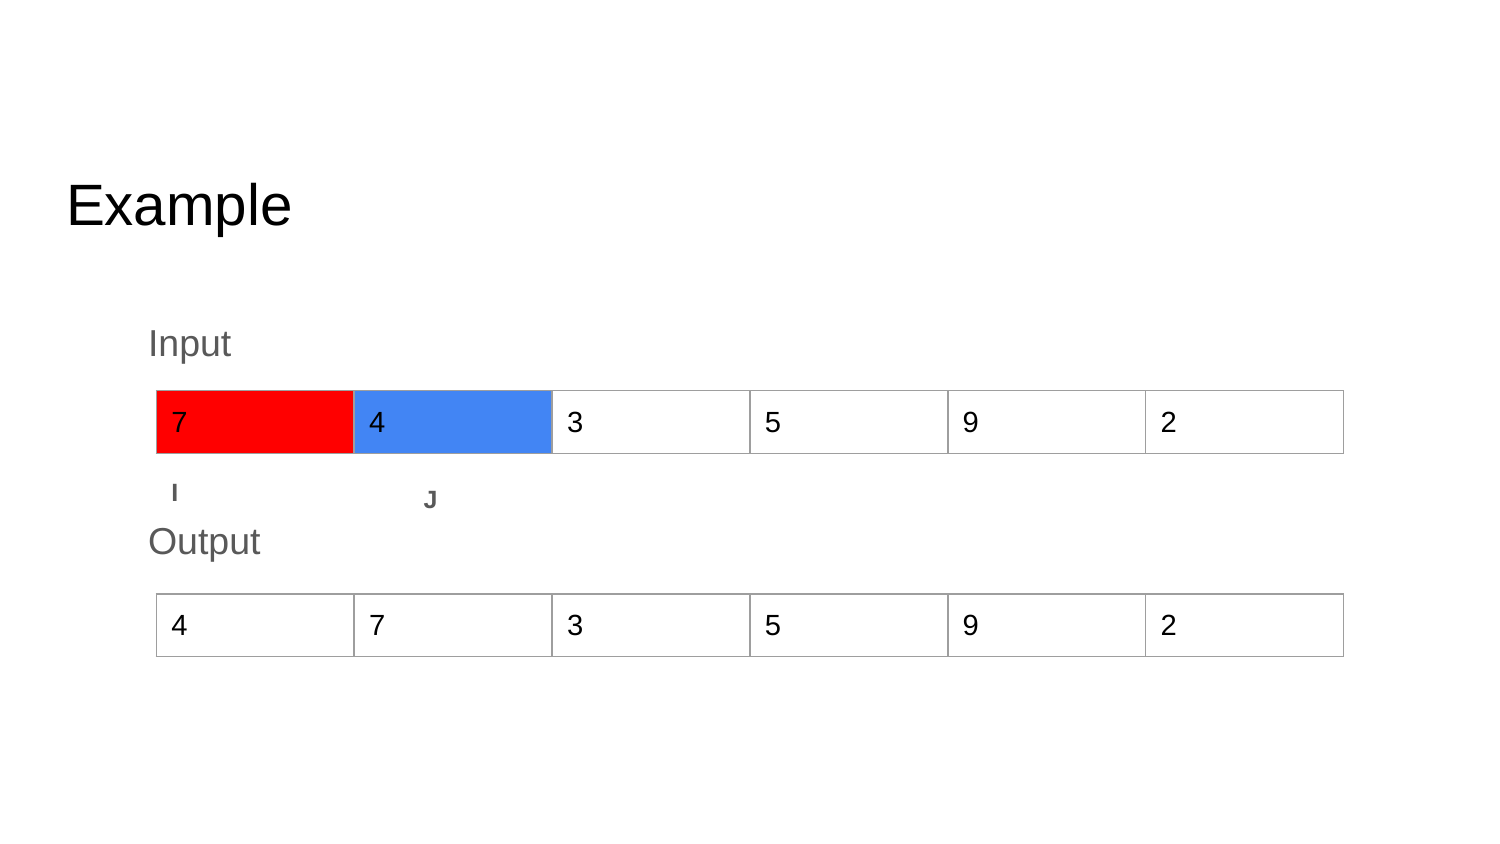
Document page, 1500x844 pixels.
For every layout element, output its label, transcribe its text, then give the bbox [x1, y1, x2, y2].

table_header 4 [157, 595, 353, 656]
table_header 7 [157, 391, 353, 453]
table_header 9 [949, 595, 1145, 656]
table_header 4 [355, 391, 551, 453]
table_header 5 [751, 595, 947, 656]
table_header 3 [553, 595, 749, 656]
table_header 5 [751, 391, 947, 453]
text_box Input [133, 304, 326, 370]
text_box I [156, 461, 201, 522]
text_box Output [133, 502, 326, 568]
table_header 3 [553, 391, 749, 453]
title Example [51, 122, 1449, 253]
table_header 2 [1146, 595, 1343, 656]
text_box J [408, 468, 485, 528]
table_header 9 [949, 391, 1145, 453]
table_header 7 [355, 595, 551, 656]
table_header 2 [1146, 391, 1343, 453]
